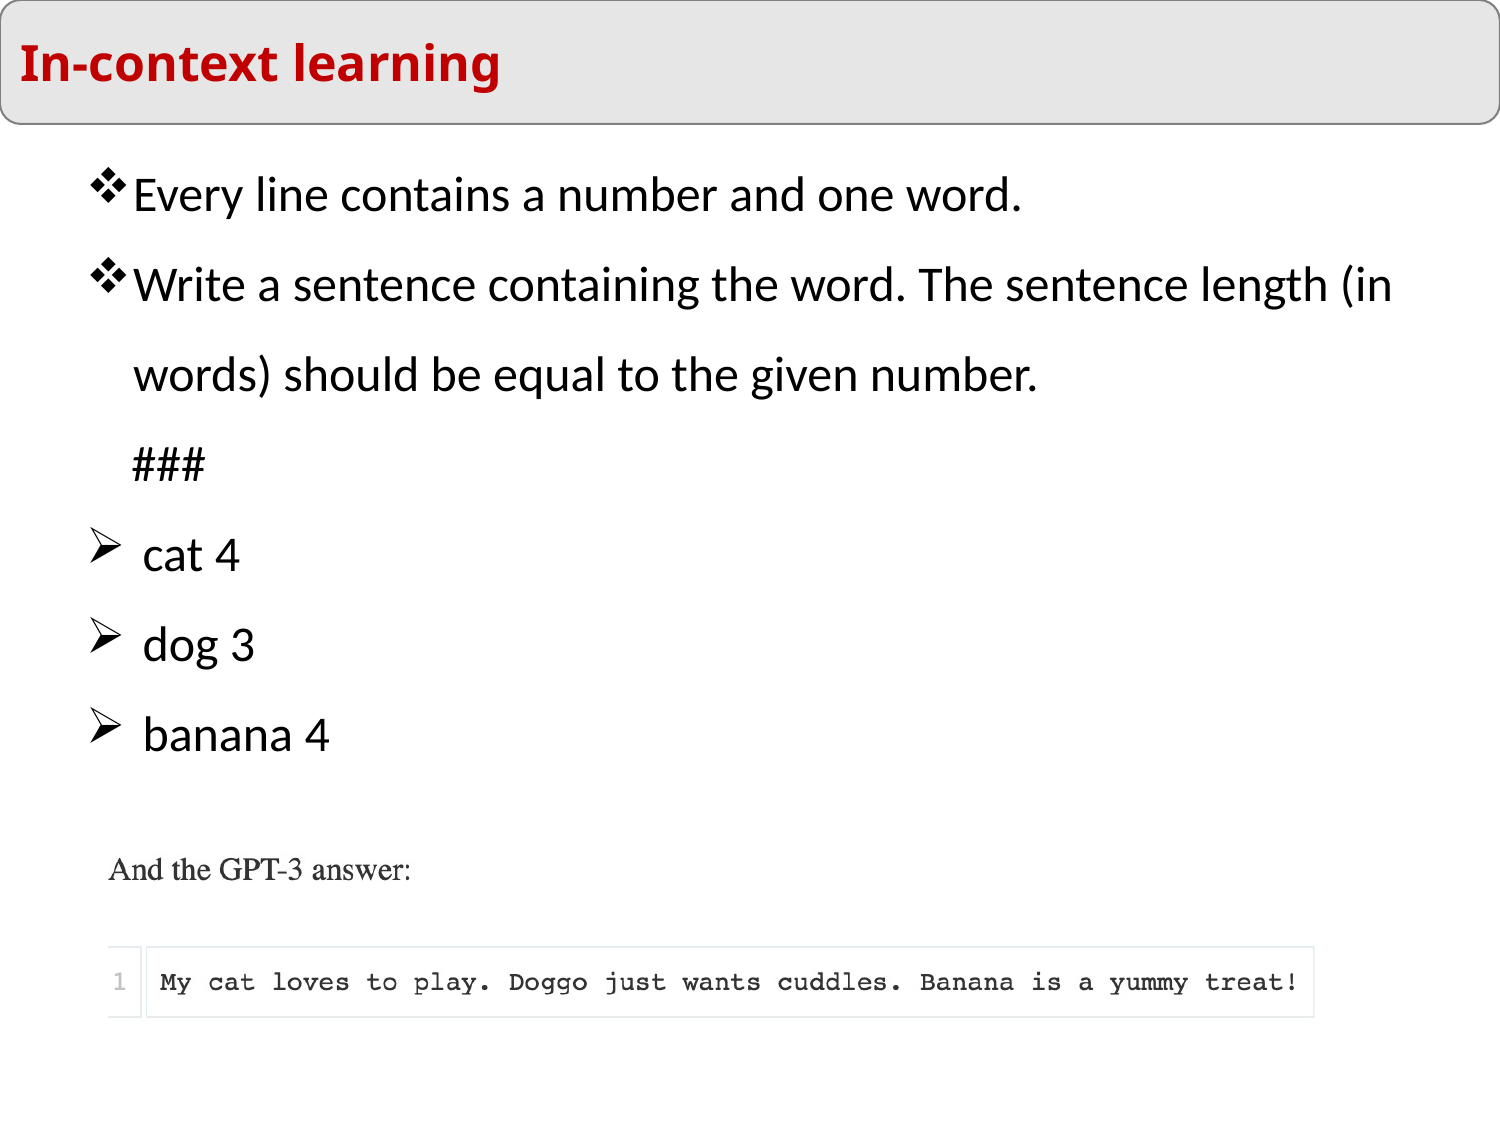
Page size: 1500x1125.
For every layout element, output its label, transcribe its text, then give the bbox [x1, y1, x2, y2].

text_box Every line contains a number and one word. Write a sentence containing the word. The sentence length (in words) should be equal to the given number. ### cat 4 dog 3 banana 4 [71, 123, 1429, 769]
text_box In-context learning [0, 0, 1500, 125]
picture [71, 830, 1347, 1048]
